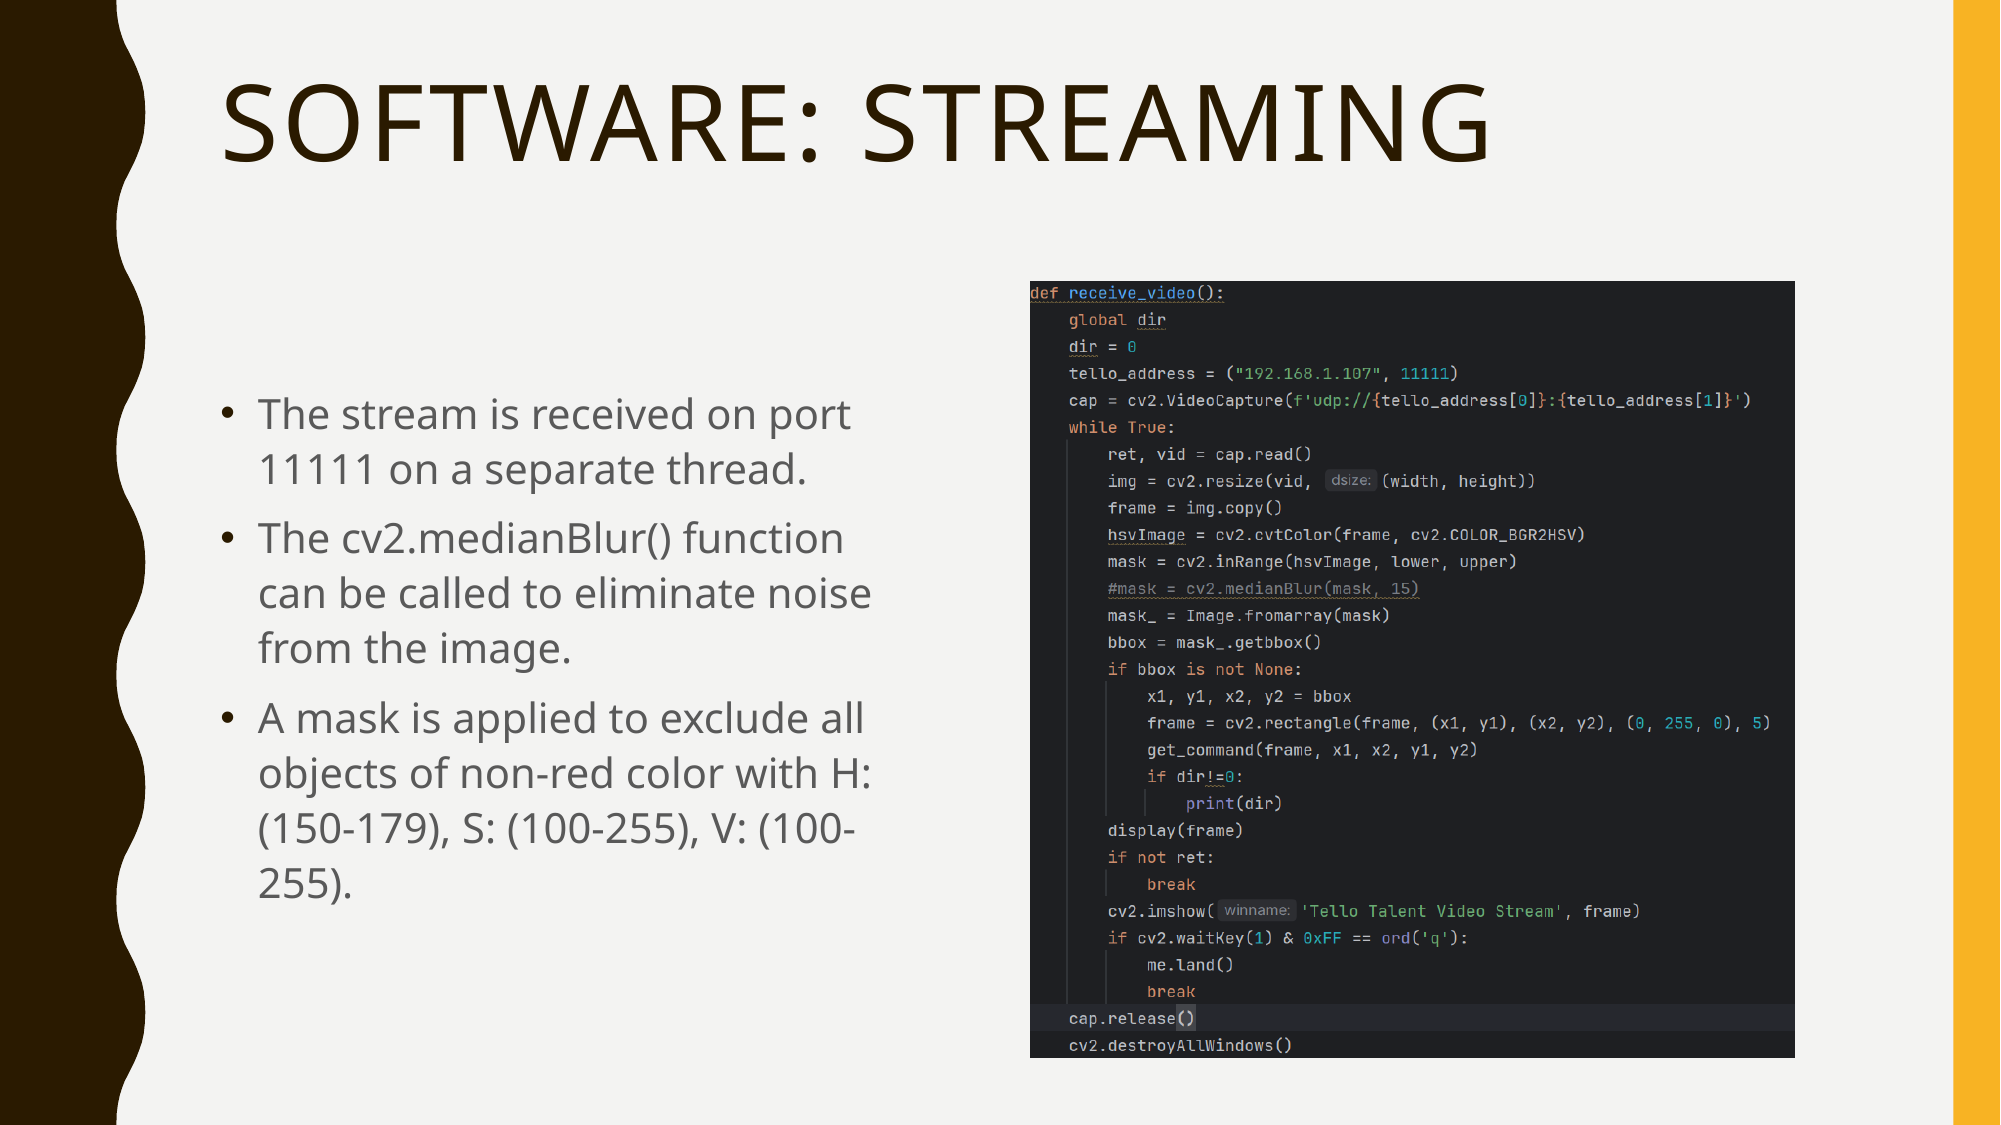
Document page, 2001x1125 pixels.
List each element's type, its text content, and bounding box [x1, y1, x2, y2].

picture [1030, 281, 1795, 1058]
list The stream is received on port 11111 on a separate thread. The cv2.medianBlur() function can be called to eliminate noise from the image. A mask is applied to exclude all objects of non-red color with H: (150-179), S: (100-255), V: (100-255). [205, 375, 900, 965]
title Software: streaming [205, 62, 1875, 308]
